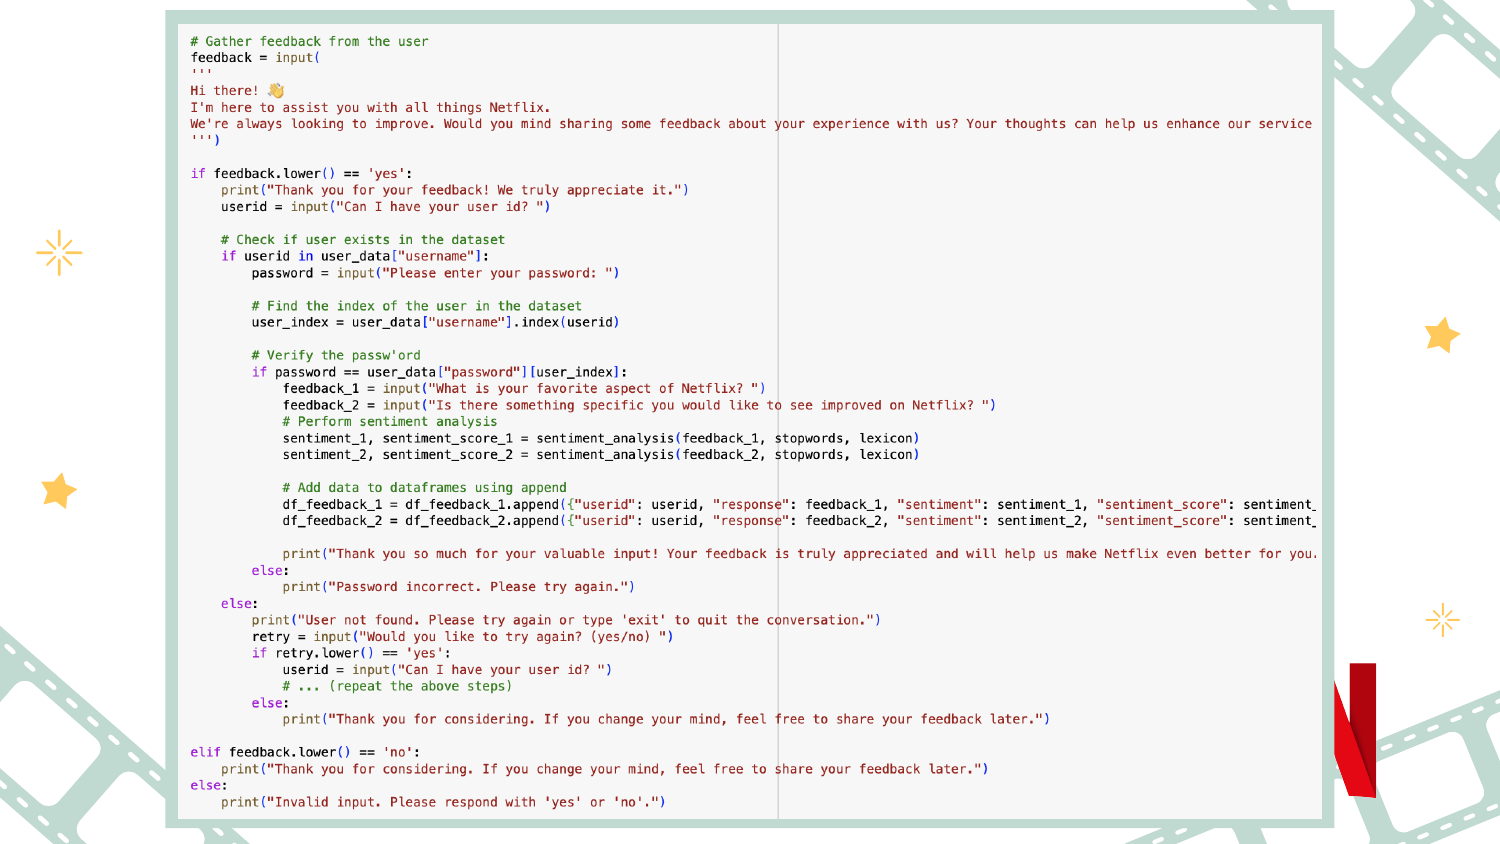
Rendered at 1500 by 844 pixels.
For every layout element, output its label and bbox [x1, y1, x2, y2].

text_box [165, 10, 1335, 829]
picture [178, 24, 1322, 819]
picture [1335, 633, 1437, 828]
